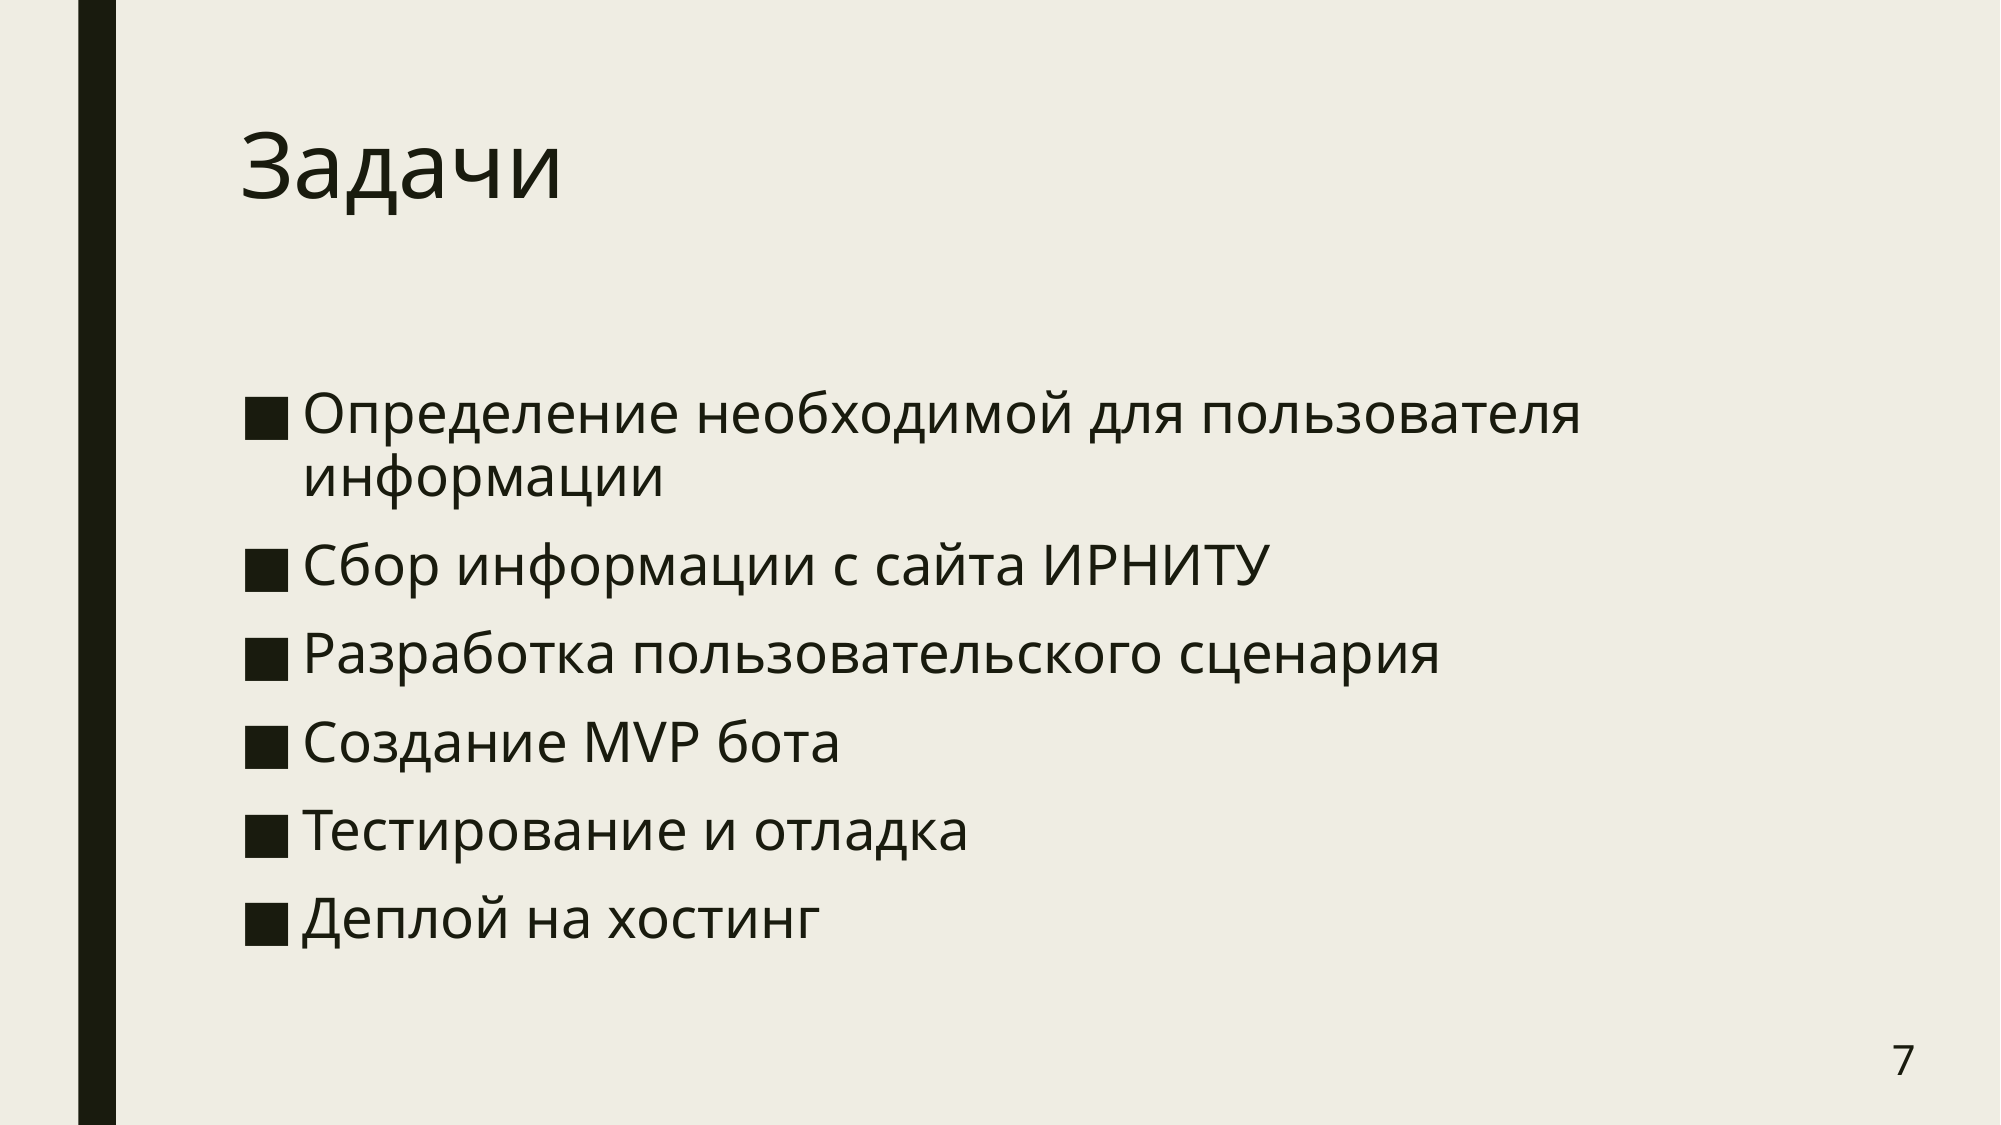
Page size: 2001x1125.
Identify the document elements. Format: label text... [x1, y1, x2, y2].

slide_number 7 [1669, 1028, 1931, 1096]
title Задачи [225, 112, 1800, 357]
list Определение необходимой для пользователя информации Сбор информации с сайта ИРНИТУ Разработка пользовательского сценария Создание MVP бота Тестирование и отладка Деплой на хостинг [225, 375, 1800, 963]
